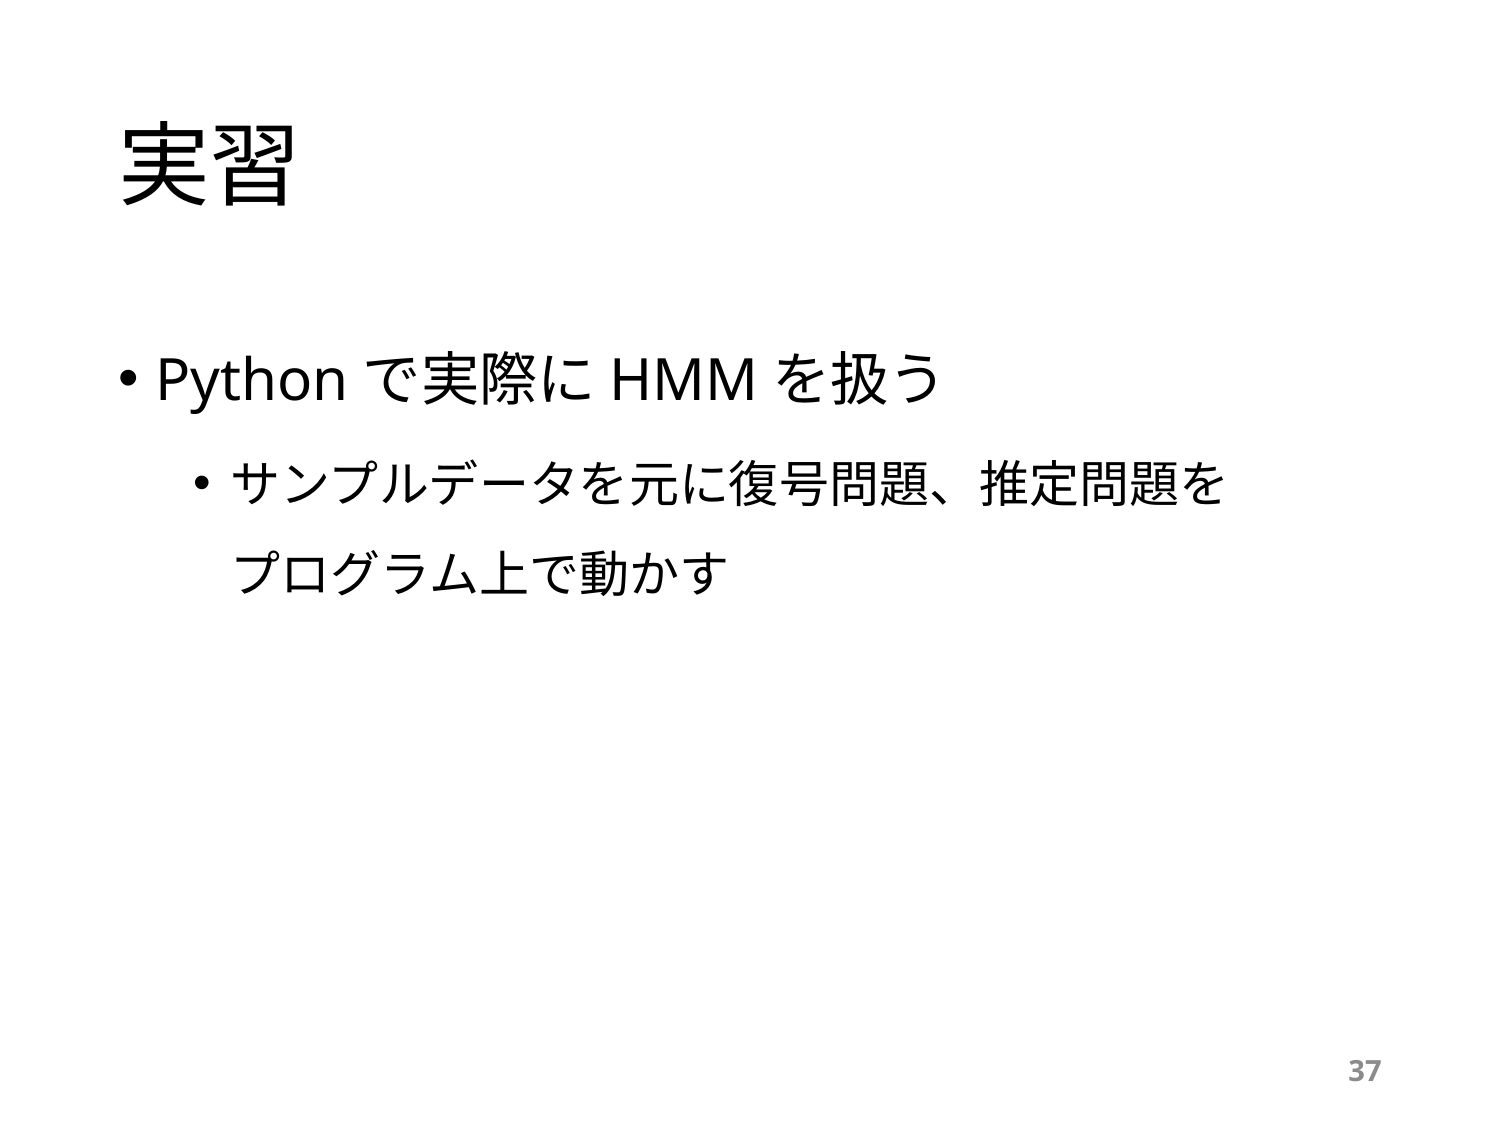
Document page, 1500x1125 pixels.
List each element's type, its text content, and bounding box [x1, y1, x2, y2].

title 実習 [103, 59, 1397, 278]
slide_number 37 [1059, 1042, 1397, 1103]
list Pythonで実際にHMMを扱う サンプルデータを元に復号問題、推定問題を プログラム上で動かす [103, 299, 1397, 1014]
